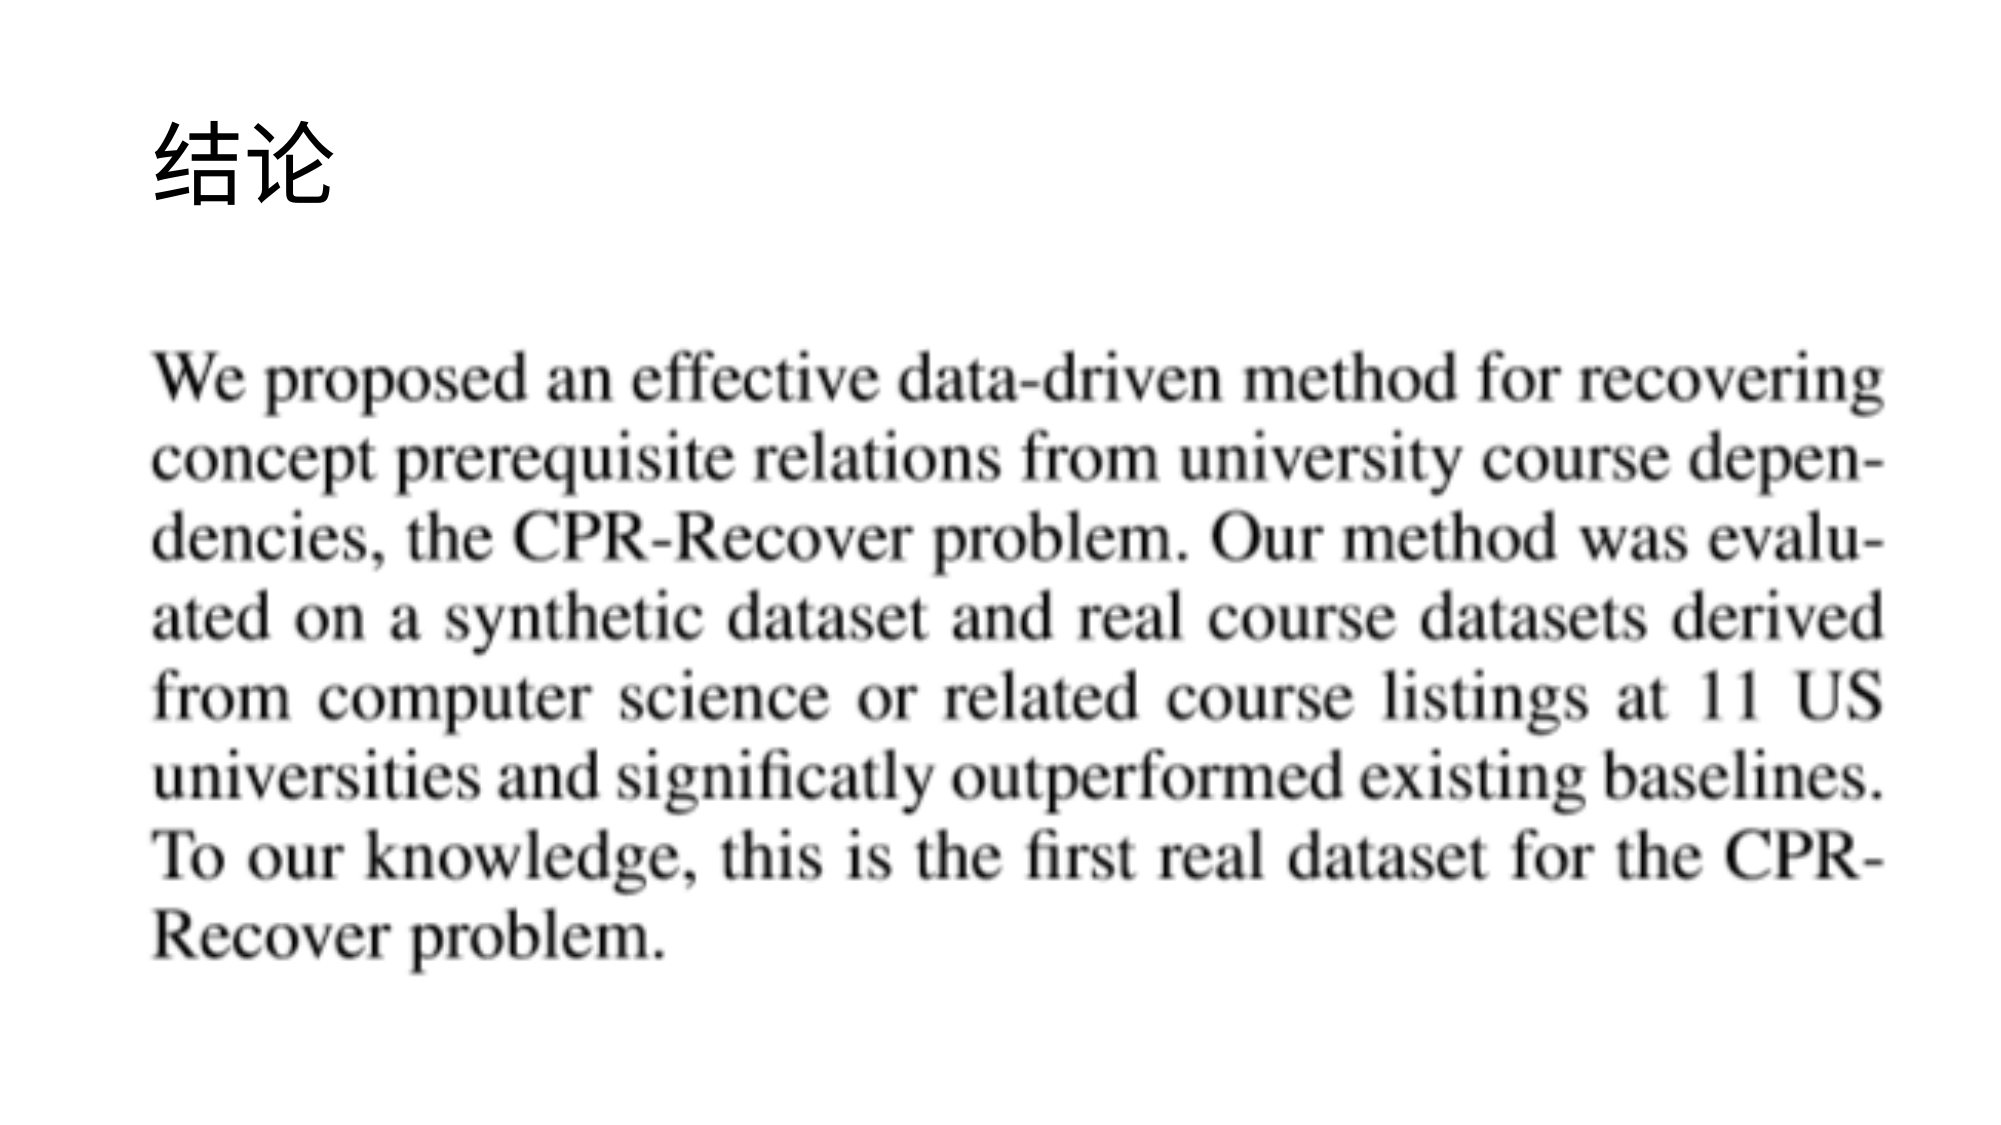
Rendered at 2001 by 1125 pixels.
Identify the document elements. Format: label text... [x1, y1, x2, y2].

title 结论 [137, 59, 1863, 278]
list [136, 327, 1910, 995]
